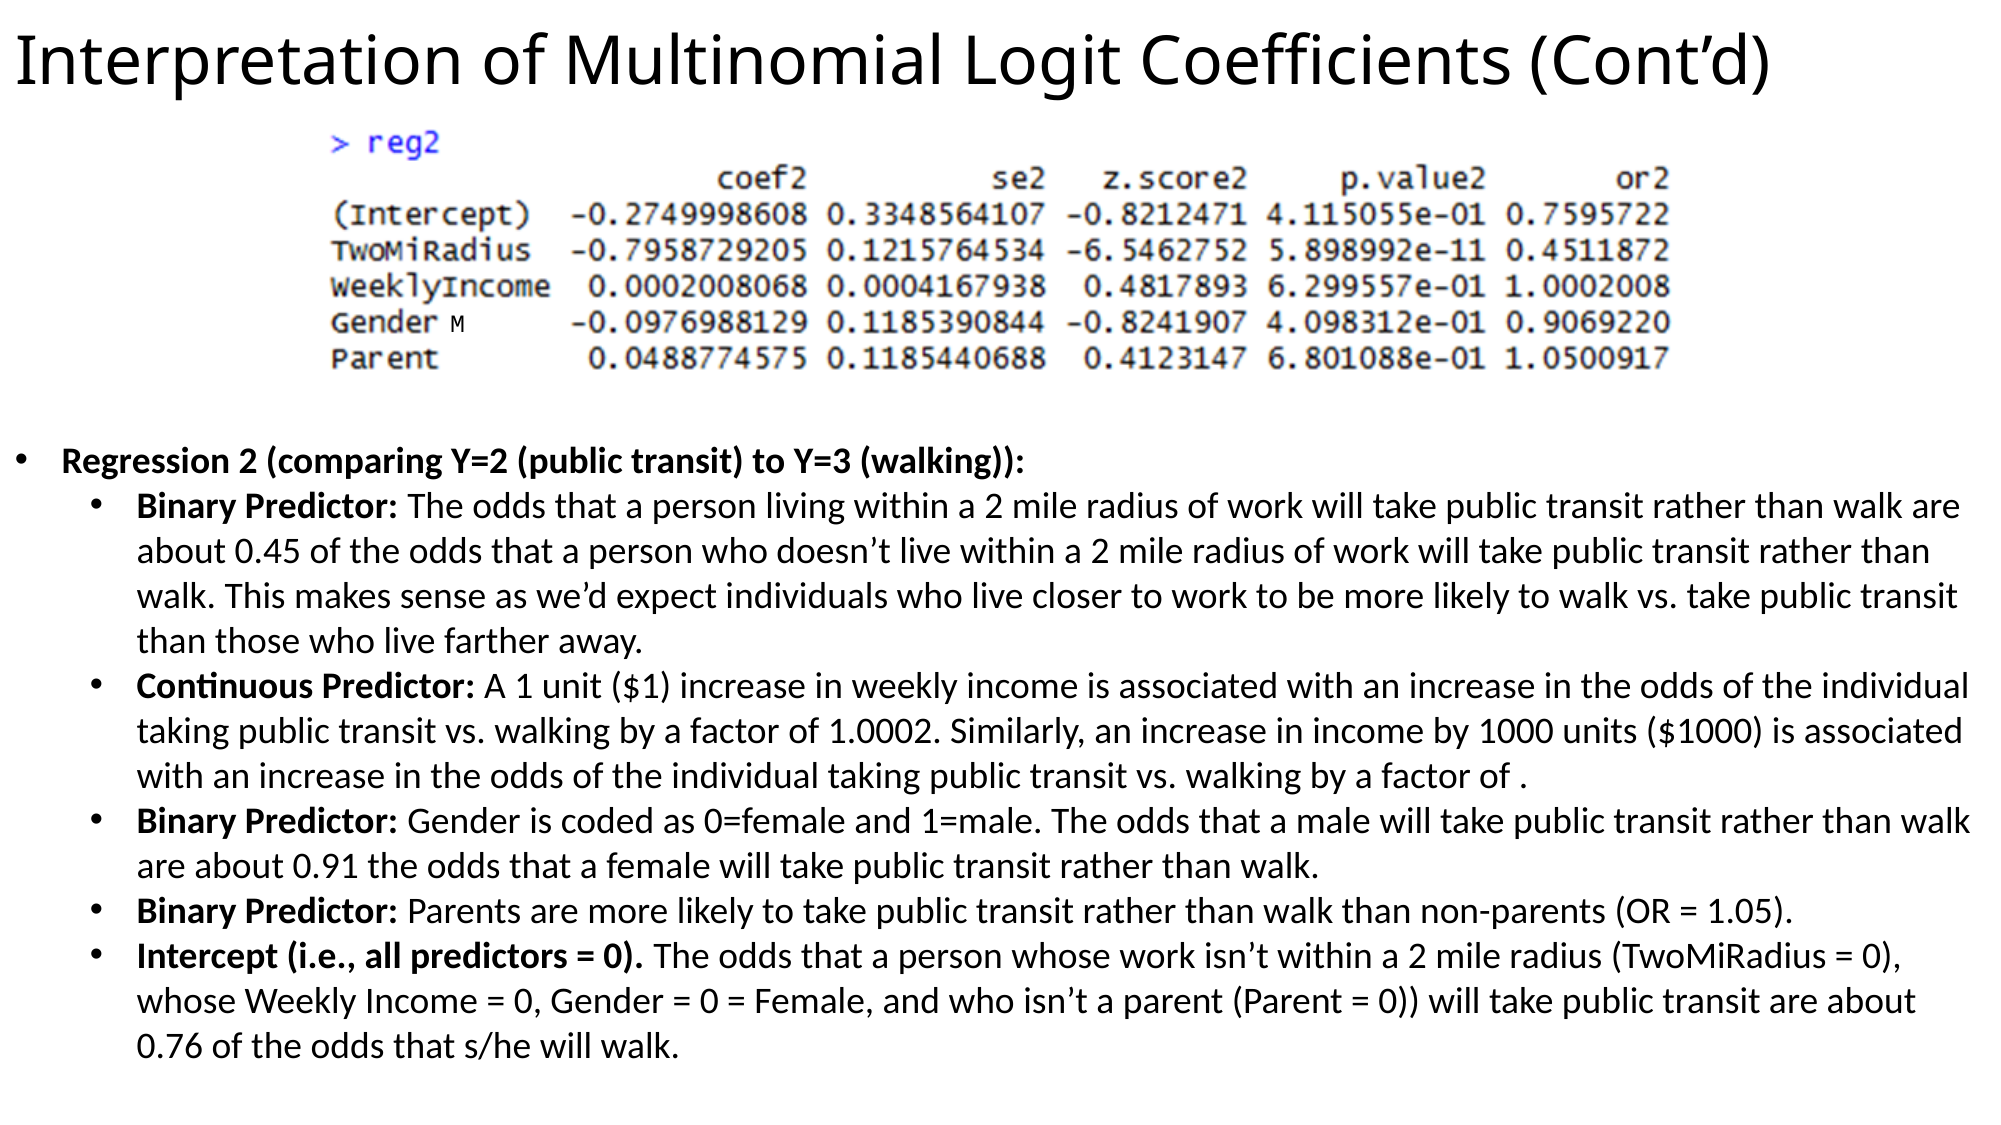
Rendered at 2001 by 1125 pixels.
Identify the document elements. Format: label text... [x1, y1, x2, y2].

title Interpretation of Multinomial Logit Coefficients (Cont’d) [0, 0, 2000, 125]
picture [322, 128, 1678, 376]
